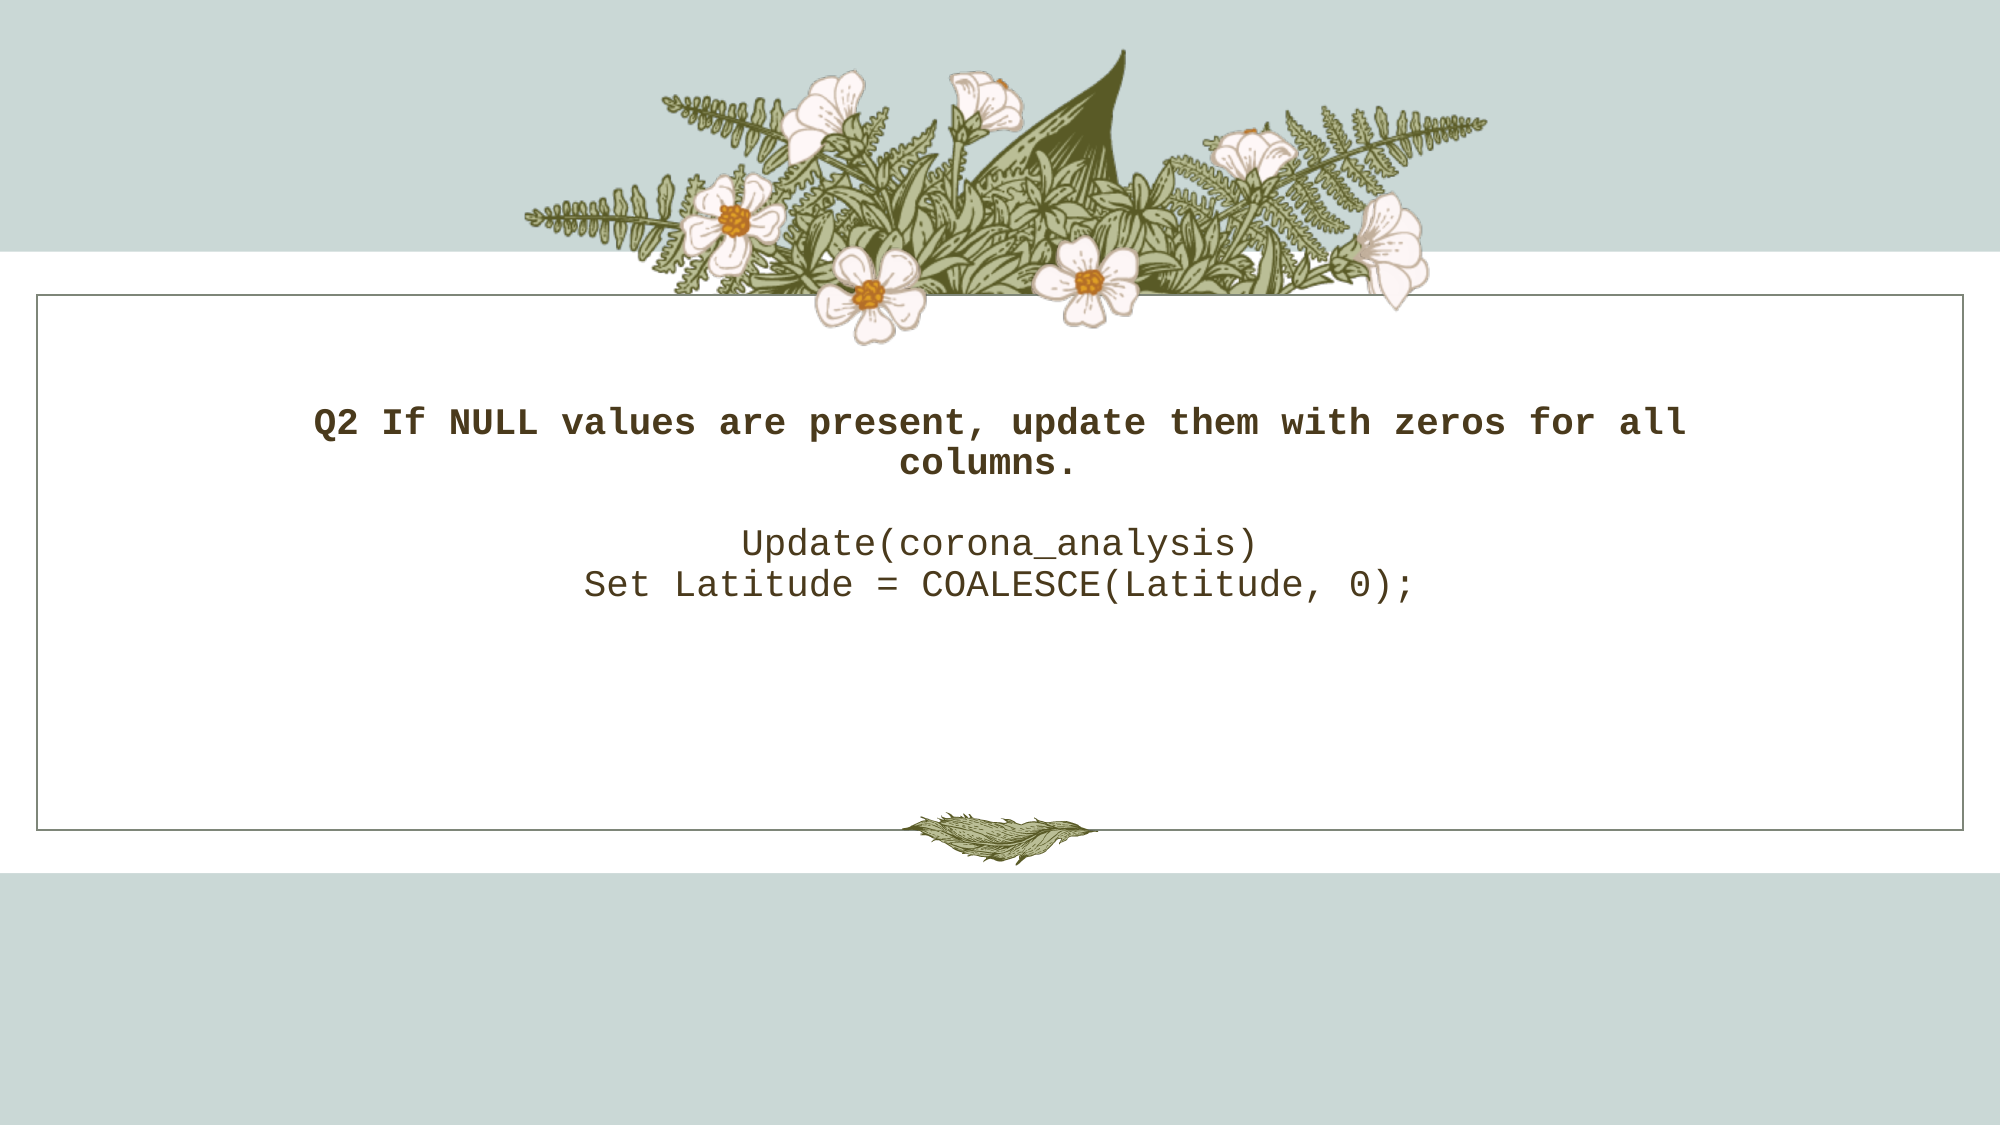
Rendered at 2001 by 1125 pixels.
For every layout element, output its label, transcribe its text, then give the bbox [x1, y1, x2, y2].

title Q2 If NULL values are present, update them with zeros for all columns. Update(corona_analysis) Set Latitude = COALESCE(Latitude, 0); [286, 394, 1714, 723]
picture [512, 29, 1500, 356]
picture [900, 807, 1099, 866]
